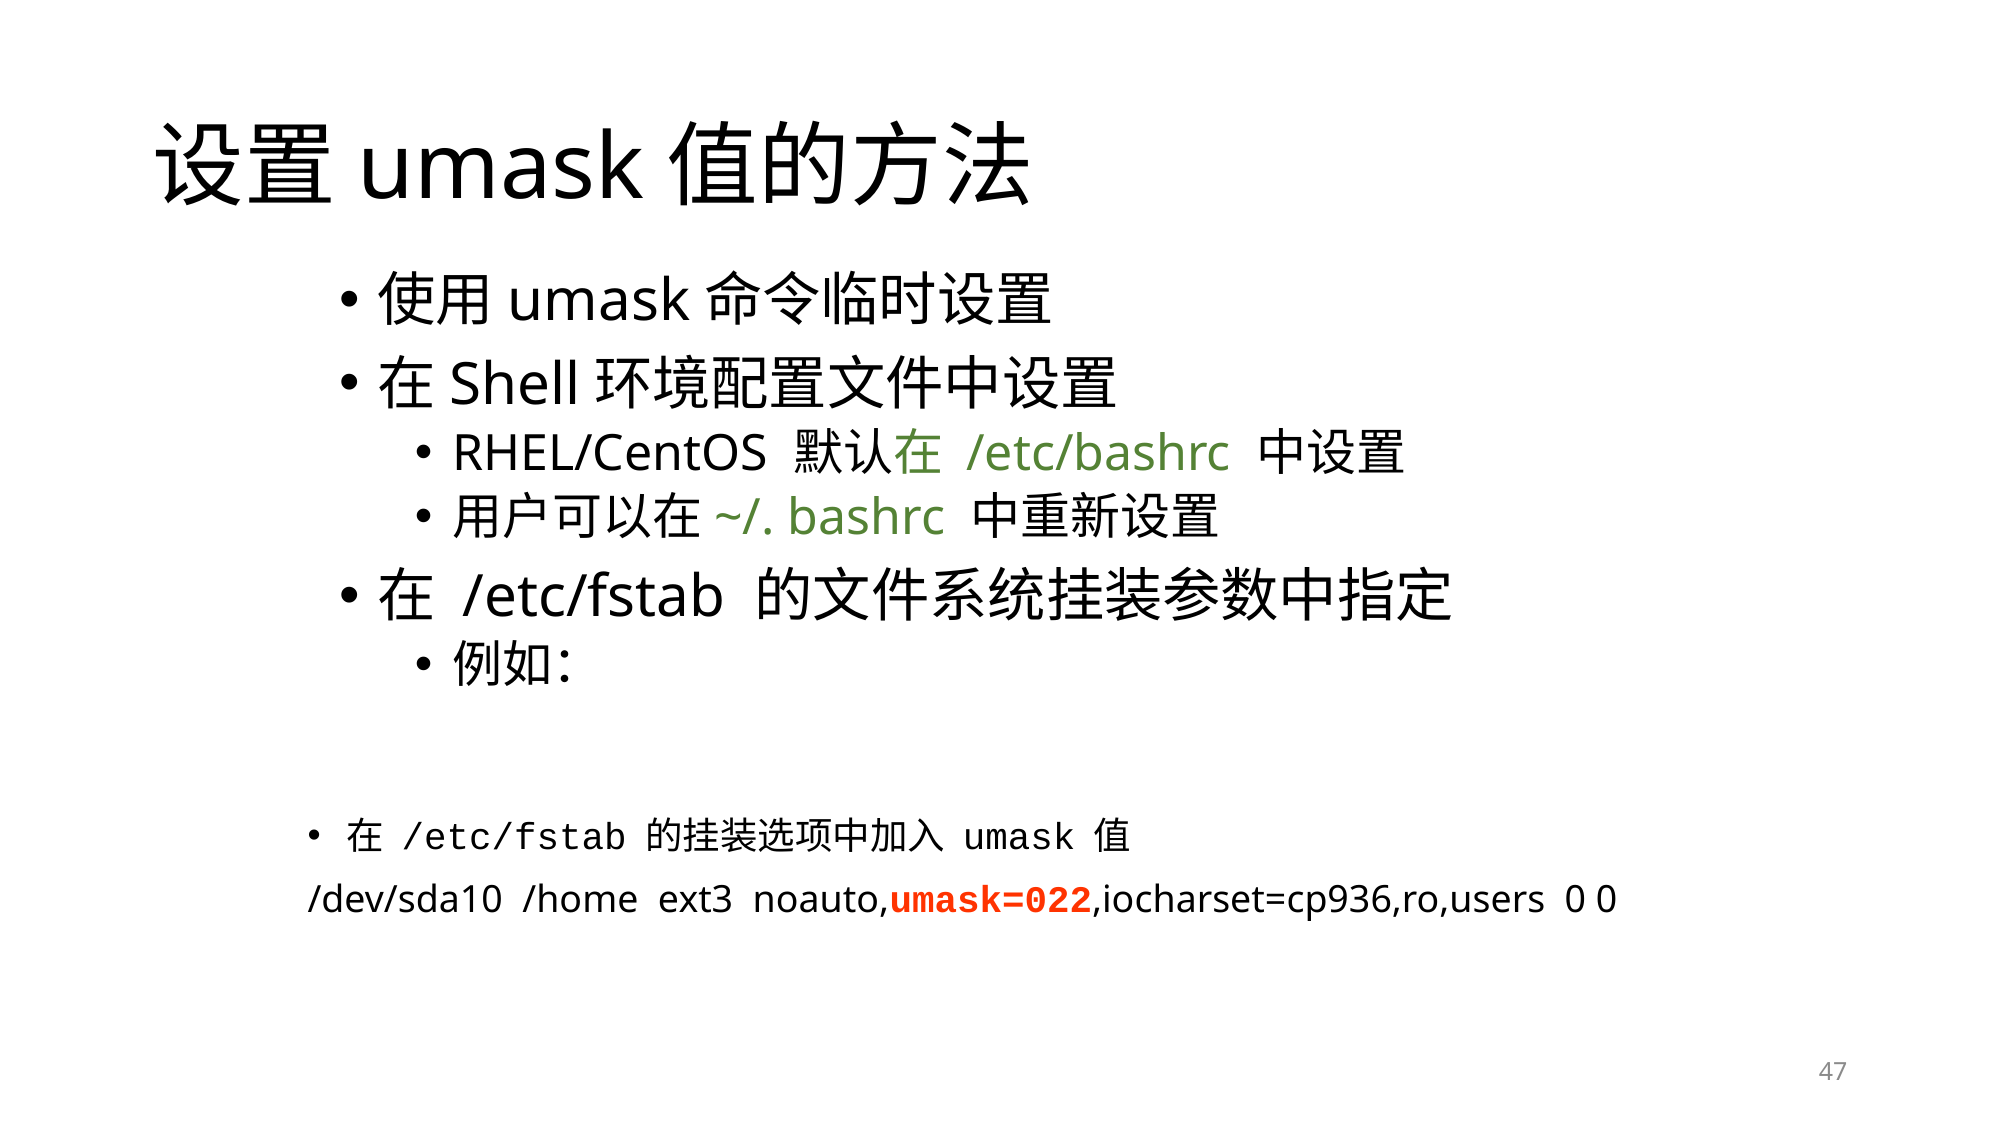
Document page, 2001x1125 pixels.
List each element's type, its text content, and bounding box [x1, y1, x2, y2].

text_box 在 /etc/fstab 的挂装选项中加入 umask 值 /dev/sda10 /home ext3 noauto,umask=022,iocharset=cp936,ro,users 0 0 [292, 786, 1701, 927]
title 设置umask值的方法 [137, 59, 1863, 278]
slide_number 47 [1412, 1042, 1863, 1103]
list 使用umask命令临时设置 在Shell环境配置文件中设置 RHEL/CentOS 默认在 /etc/bashrc 中设置 用户可以在~/. bashrc 中重新设置 在 /etc/fstab 的文件系统挂装参数中指定 例如： [324, 262, 1675, 776]
